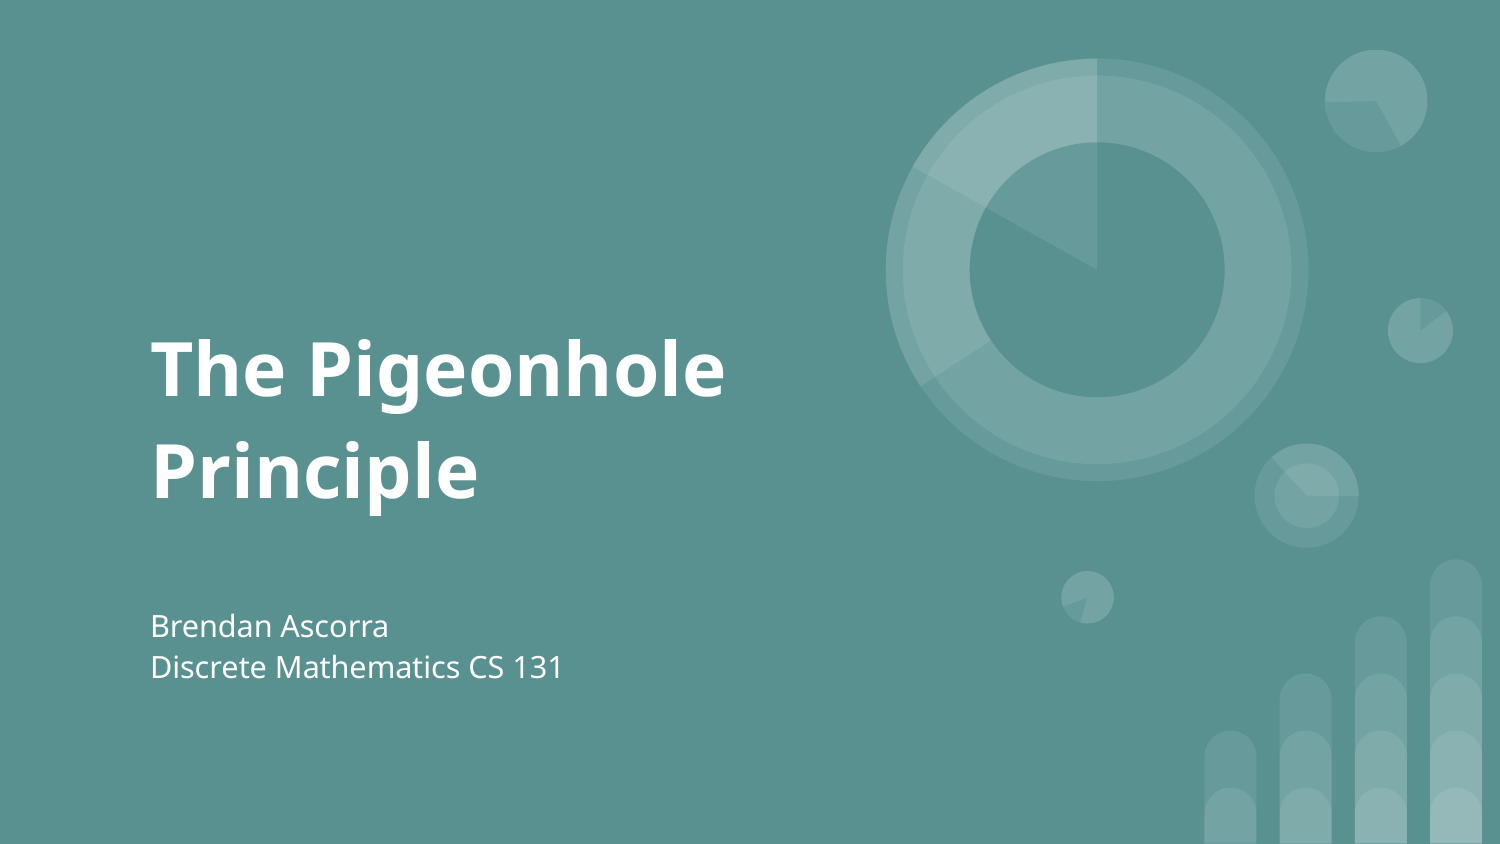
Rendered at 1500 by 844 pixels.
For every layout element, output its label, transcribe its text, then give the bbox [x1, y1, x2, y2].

subtitle Brendan Ascorra Discrete Mathematics CS 131 [135, 589, 834, 704]
title The Pigeonhole Principle [135, 264, 916, 572]
